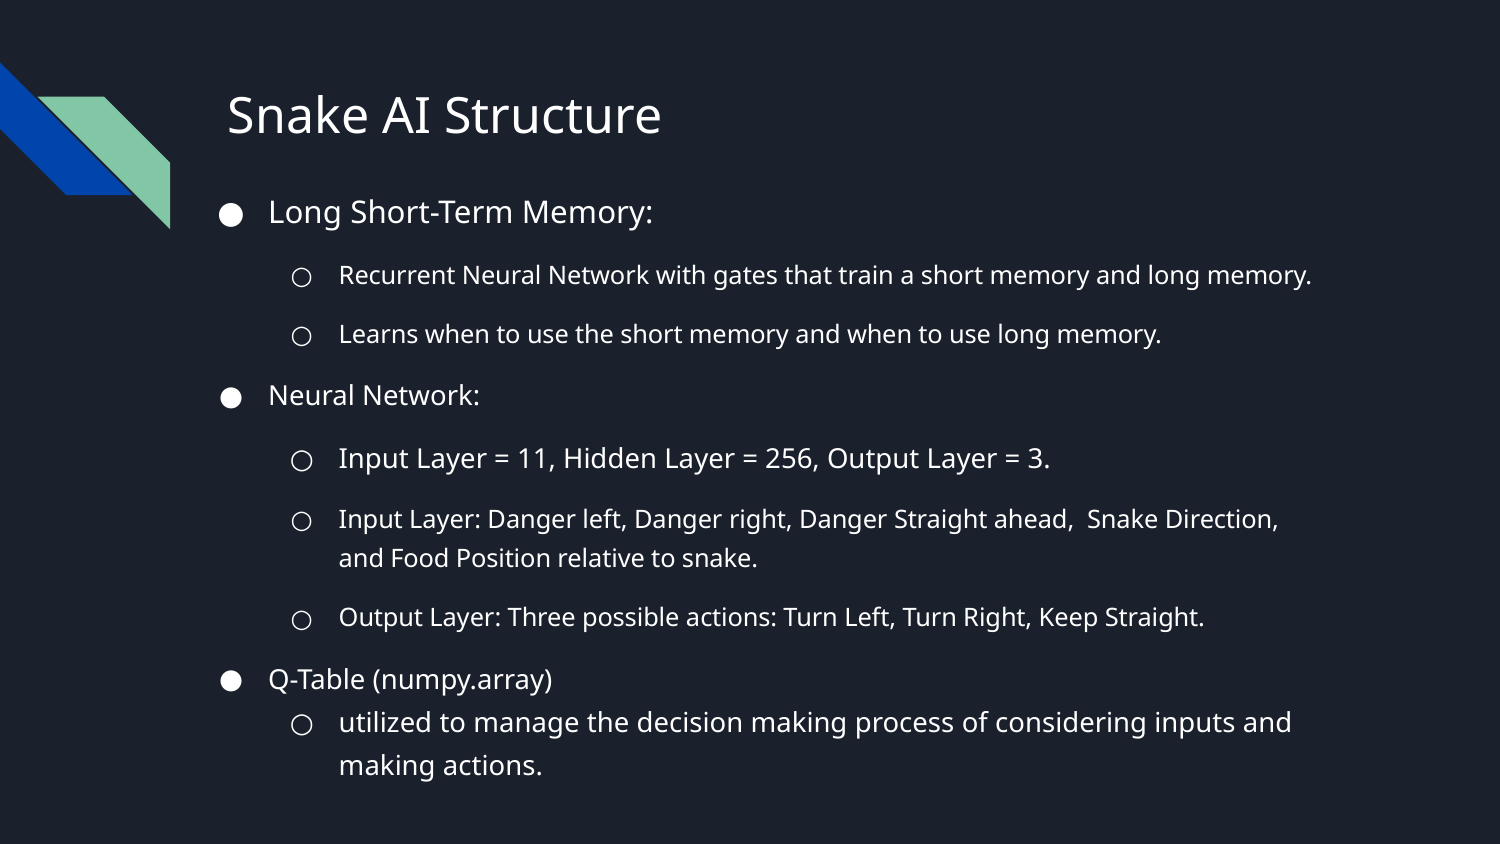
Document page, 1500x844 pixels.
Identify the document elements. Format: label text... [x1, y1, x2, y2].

title Snake AI Structure [212, 64, 1368, 215]
list Long Short-Term Memory: Recurrent Neural Network with gates that train a short memory and long memory. Learns when to use the short memory and when to use long memory. Neural Network: Input Layer = 11, Hidden Layer = 256, Output Layer = 3. Input Layer: Danger left, Danger right, Danger Straight ahead, Snake Direction, and Food Position relative to snake. Output Layer: Three possible actions: Turn Left, Turn Right, Keep Straight. Q-Table (numpy.array) utilized to manage the decision making process of considering inputs and making actions. [182, 168, 1338, 806]
